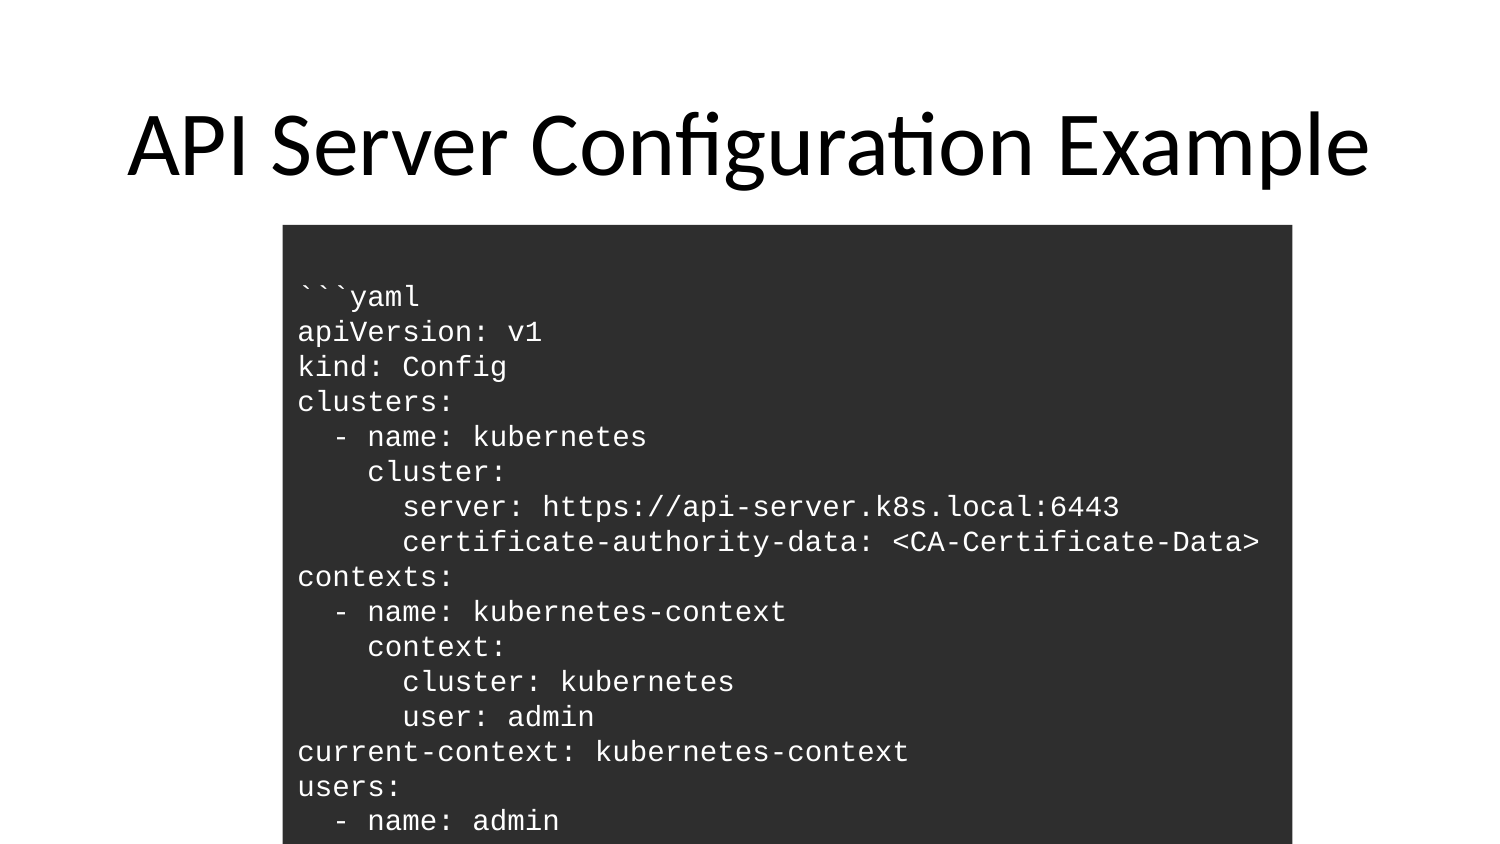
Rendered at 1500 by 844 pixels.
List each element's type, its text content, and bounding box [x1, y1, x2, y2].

title API Server Configuration Example [75, 45, 1425, 233]
text_box ```yaml apiVersion: v1 kind: Config clusters: - name: kubernetes cluster: server: https://api-server.k8s.local:6443 certificate-authority-data: <CA-Certificate-Data> contexts: - name: kubernetes-context context: cluster: kubernetes user: admin current-context: kubernetes-context users: - name: admin user: client-certificate-data: <Client-Certificate-Data> client-key-data: <Client-Key-Data> ``` [282, 224, 1293, 844]
